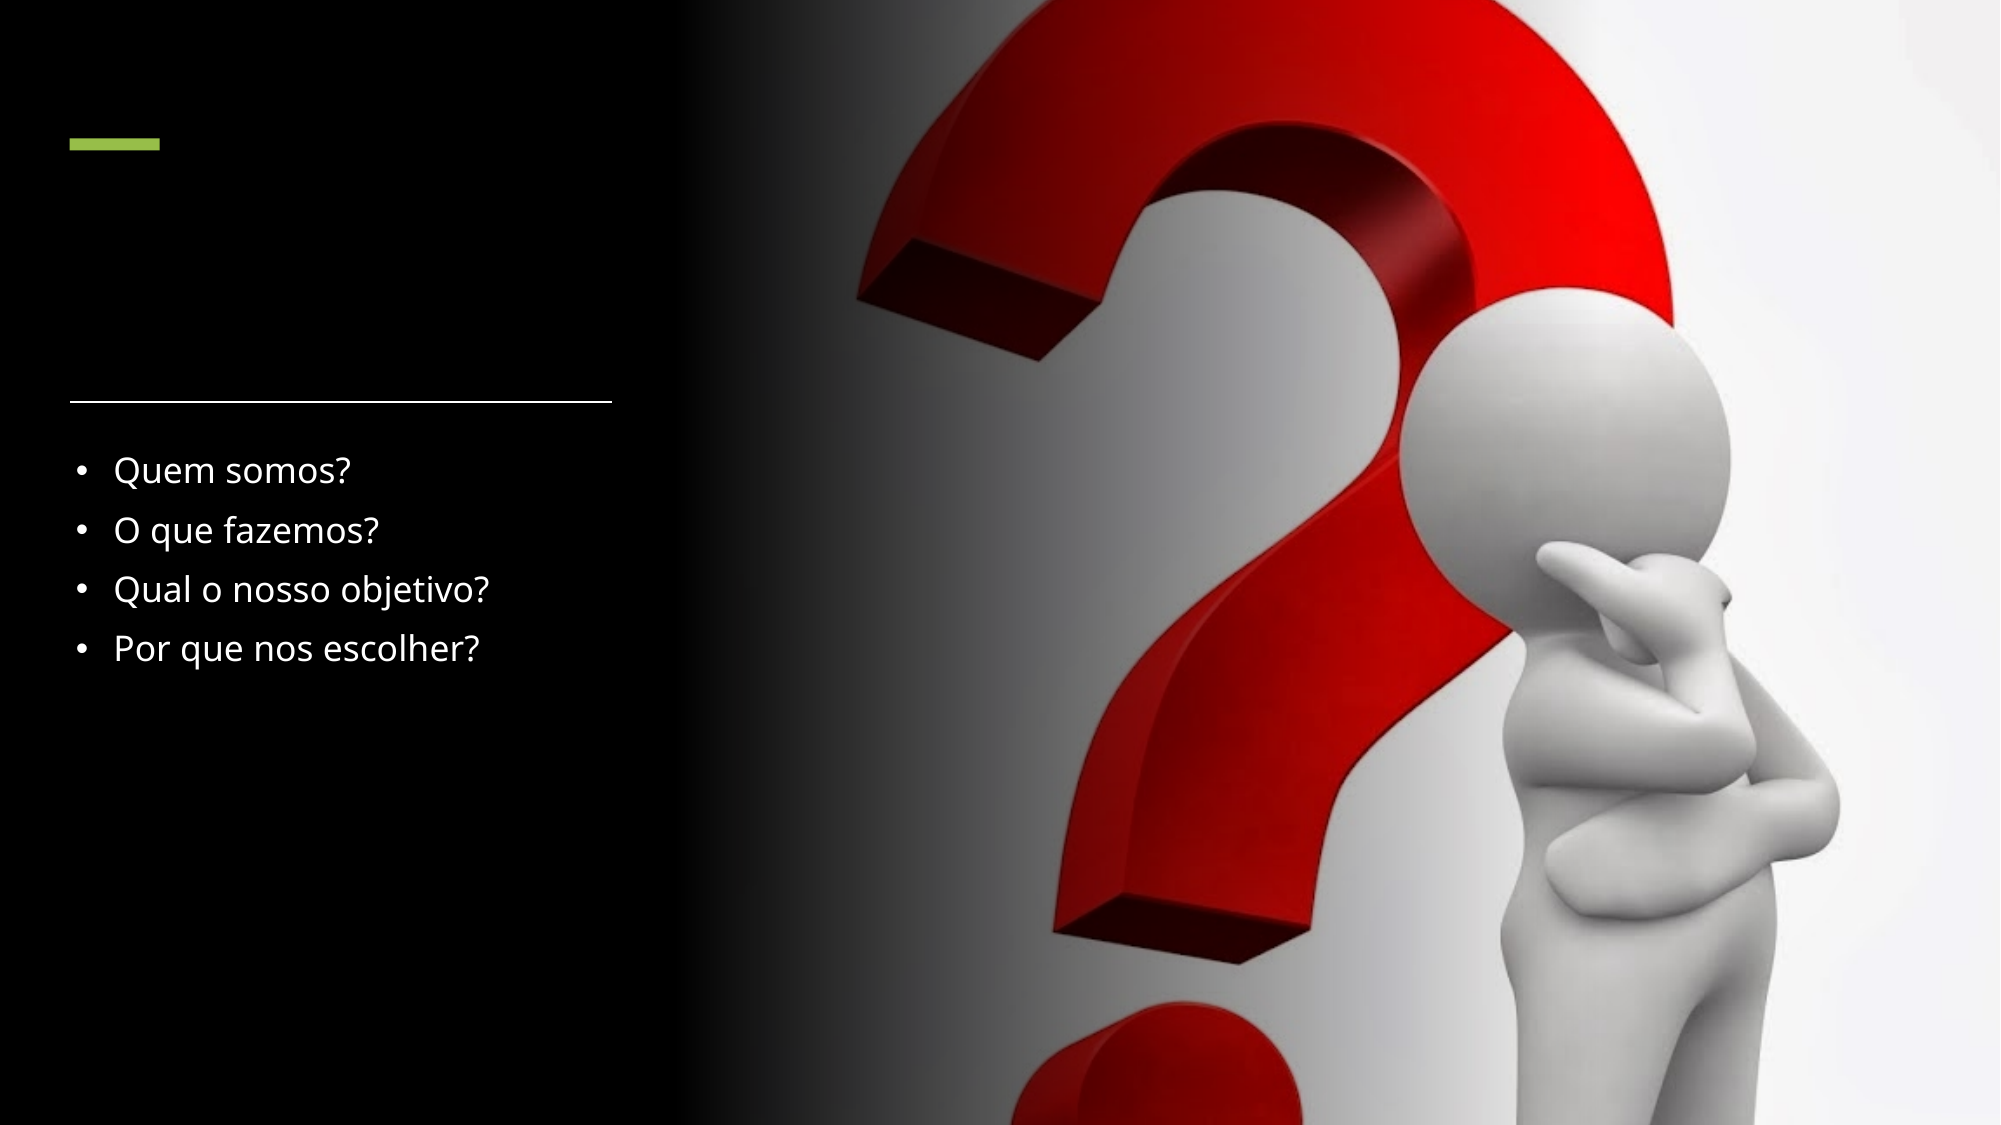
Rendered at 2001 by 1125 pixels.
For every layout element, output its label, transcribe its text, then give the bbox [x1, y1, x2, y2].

text_box [69, 137, 161, 151]
list Quem somos? O que fazemos? Qual o nosso objetivo? Por que nos escolher? [60, 445, 577, 972]
text_box [0, 0, 577, 1125]
picture [577, 0, 2000, 1125]
